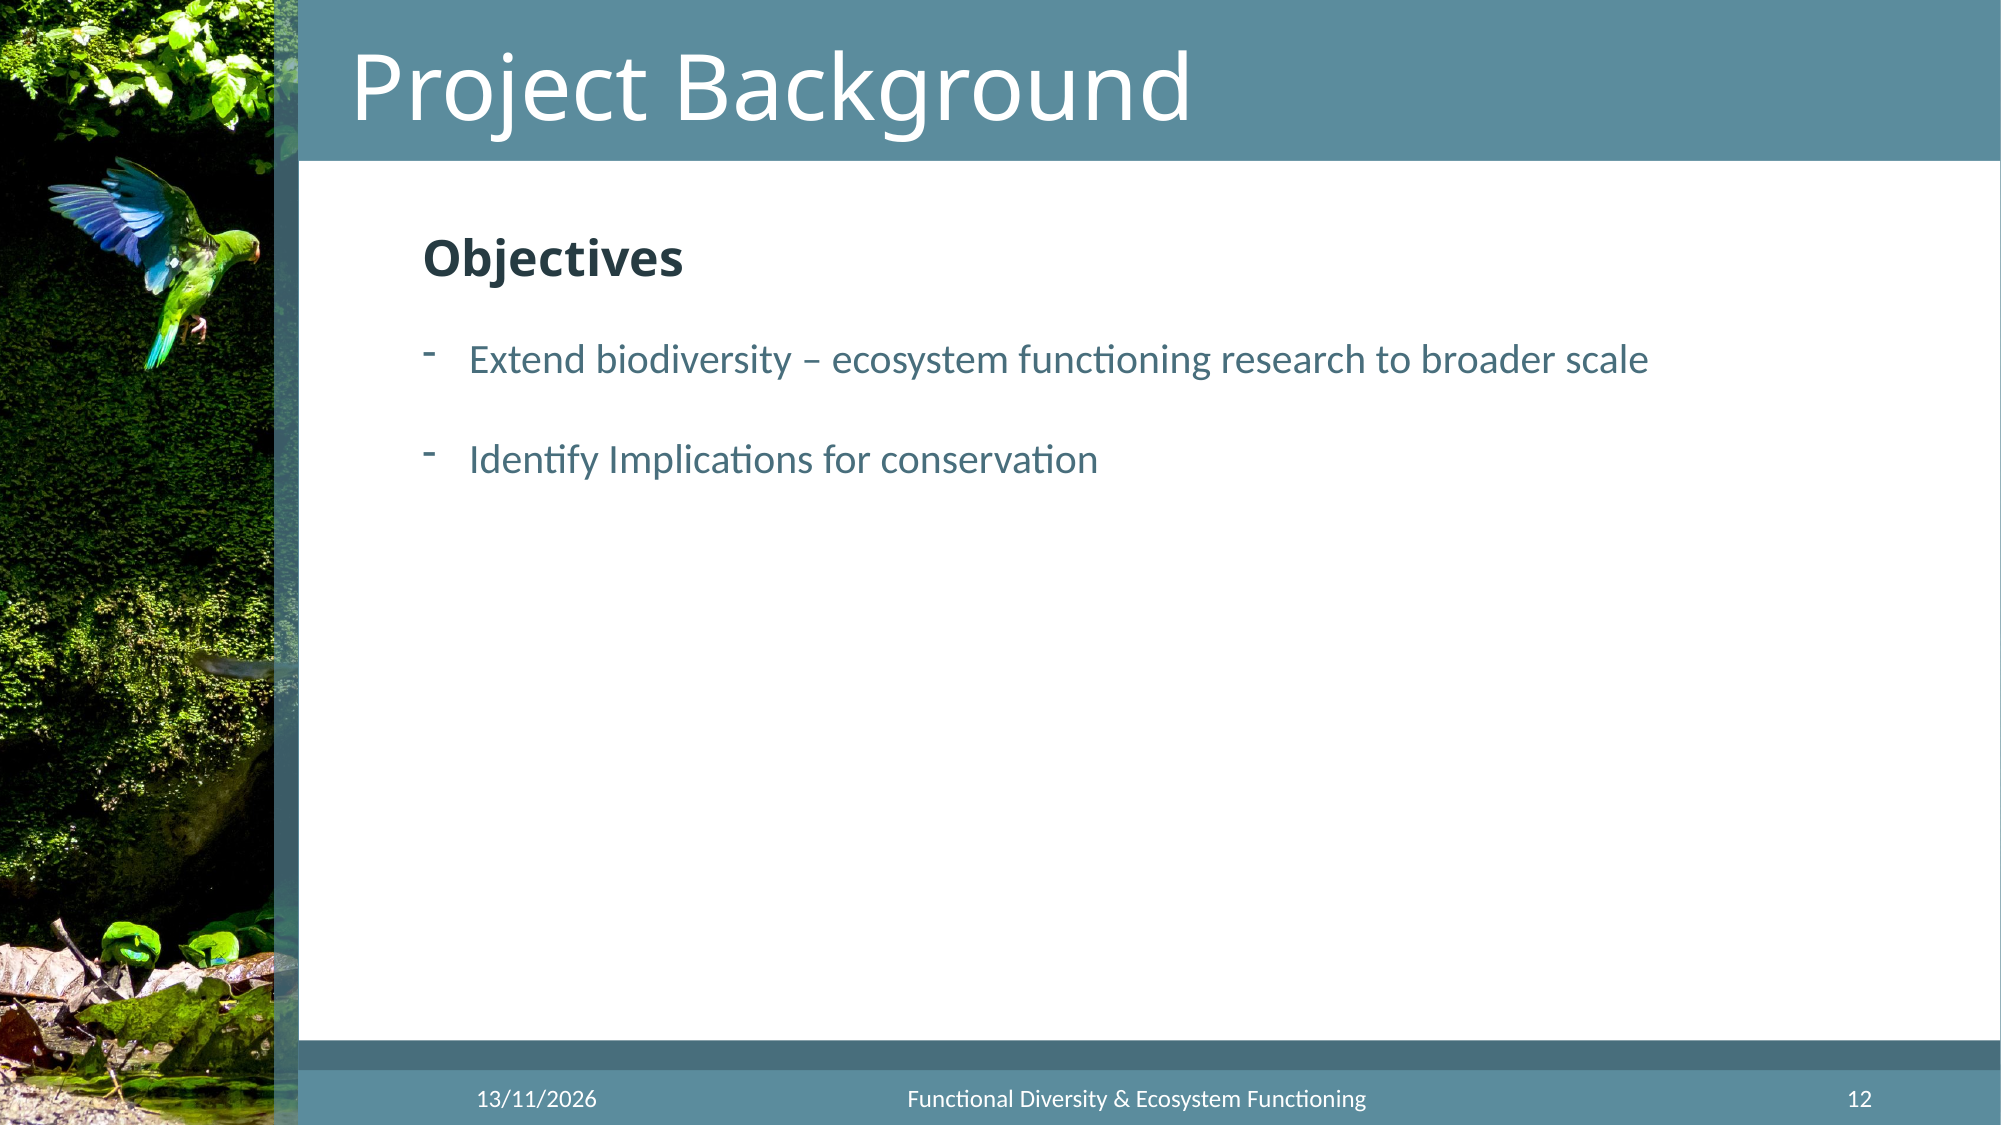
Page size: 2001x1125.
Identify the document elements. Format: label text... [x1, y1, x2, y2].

title Project Background [334, 14, 2000, 168]
picture [0, 0, 274, 1125]
text_box Objectives Extend biodiversity – ecosystem functioning research to broader scale Identify Implications for conservation [407, 219, 1744, 580]
